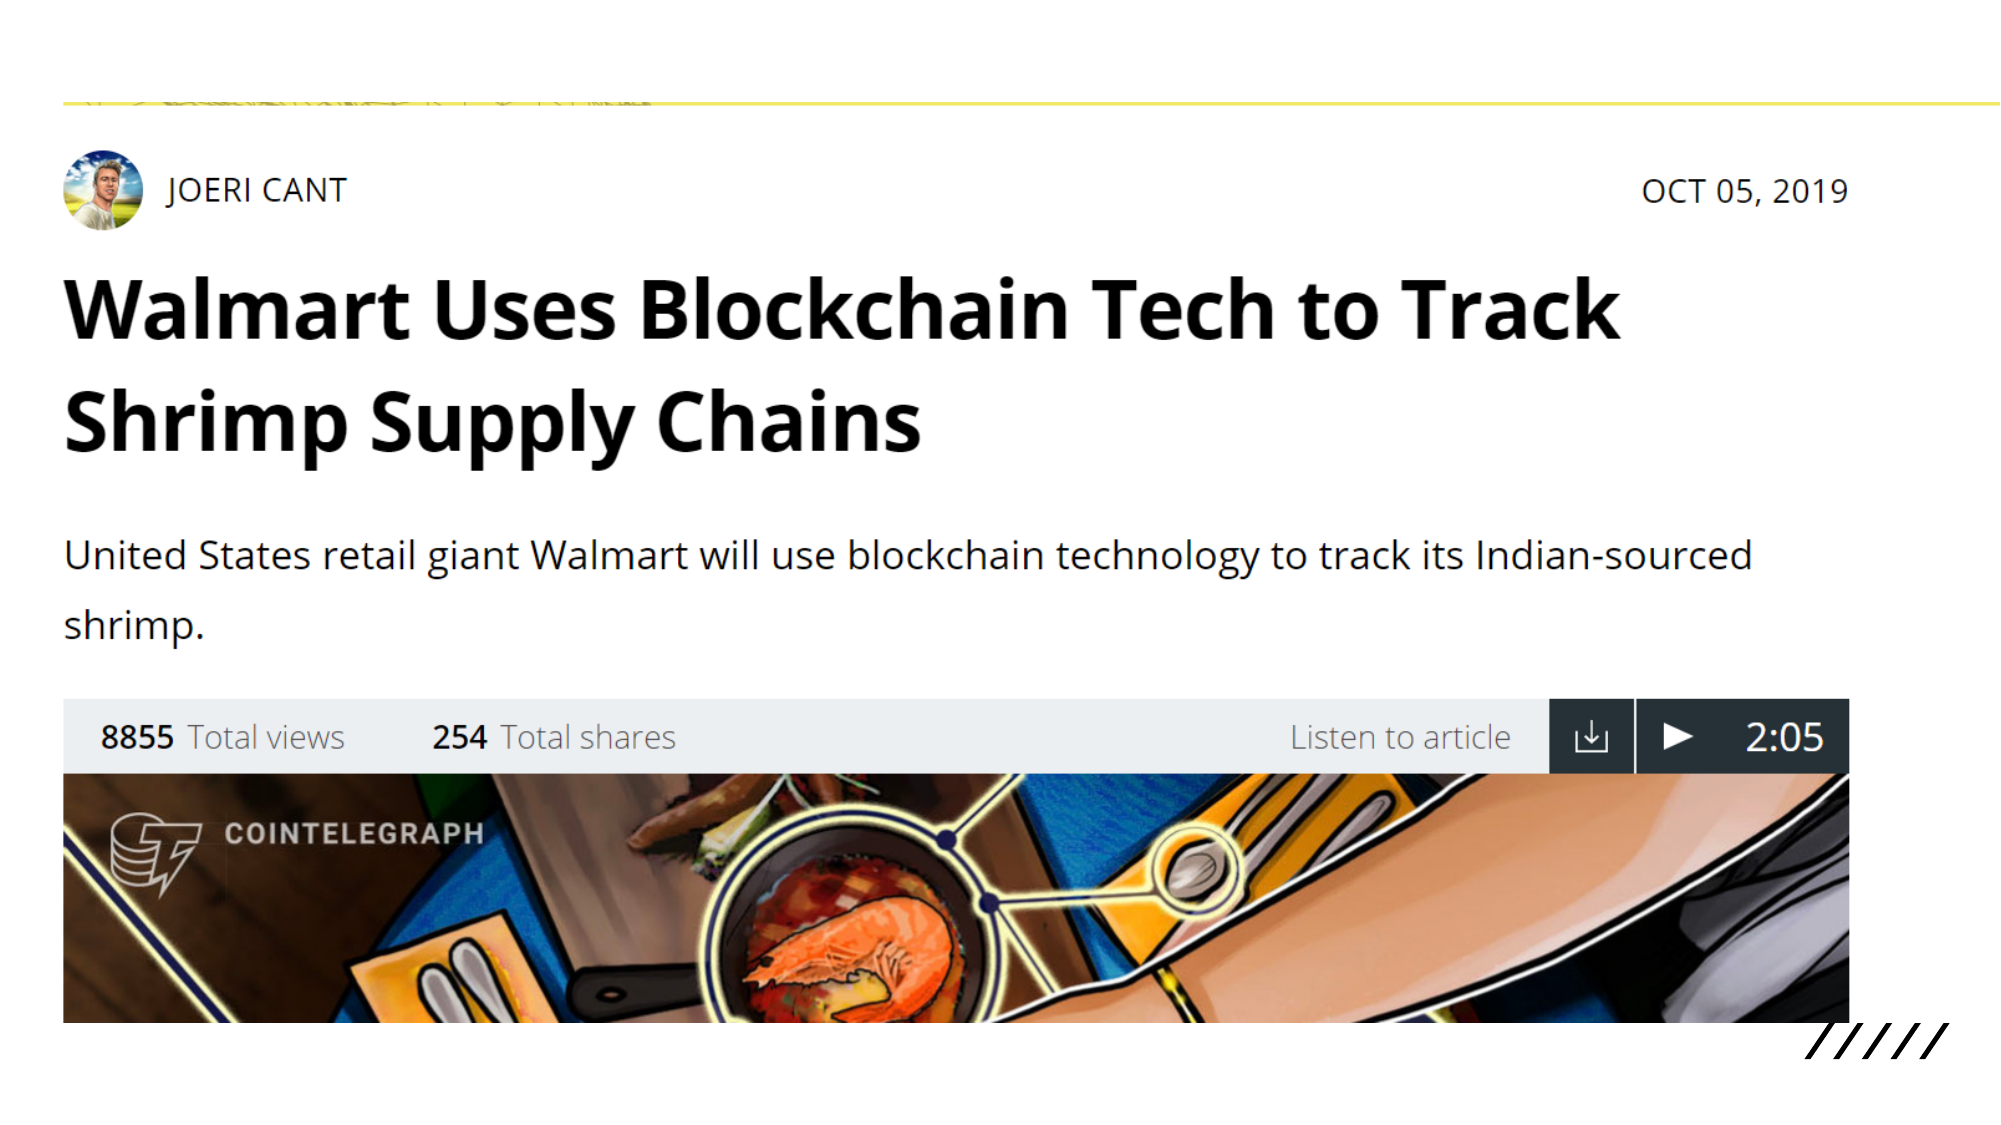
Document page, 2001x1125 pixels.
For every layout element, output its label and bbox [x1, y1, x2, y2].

picture [0, 102, 2000, 1023]
